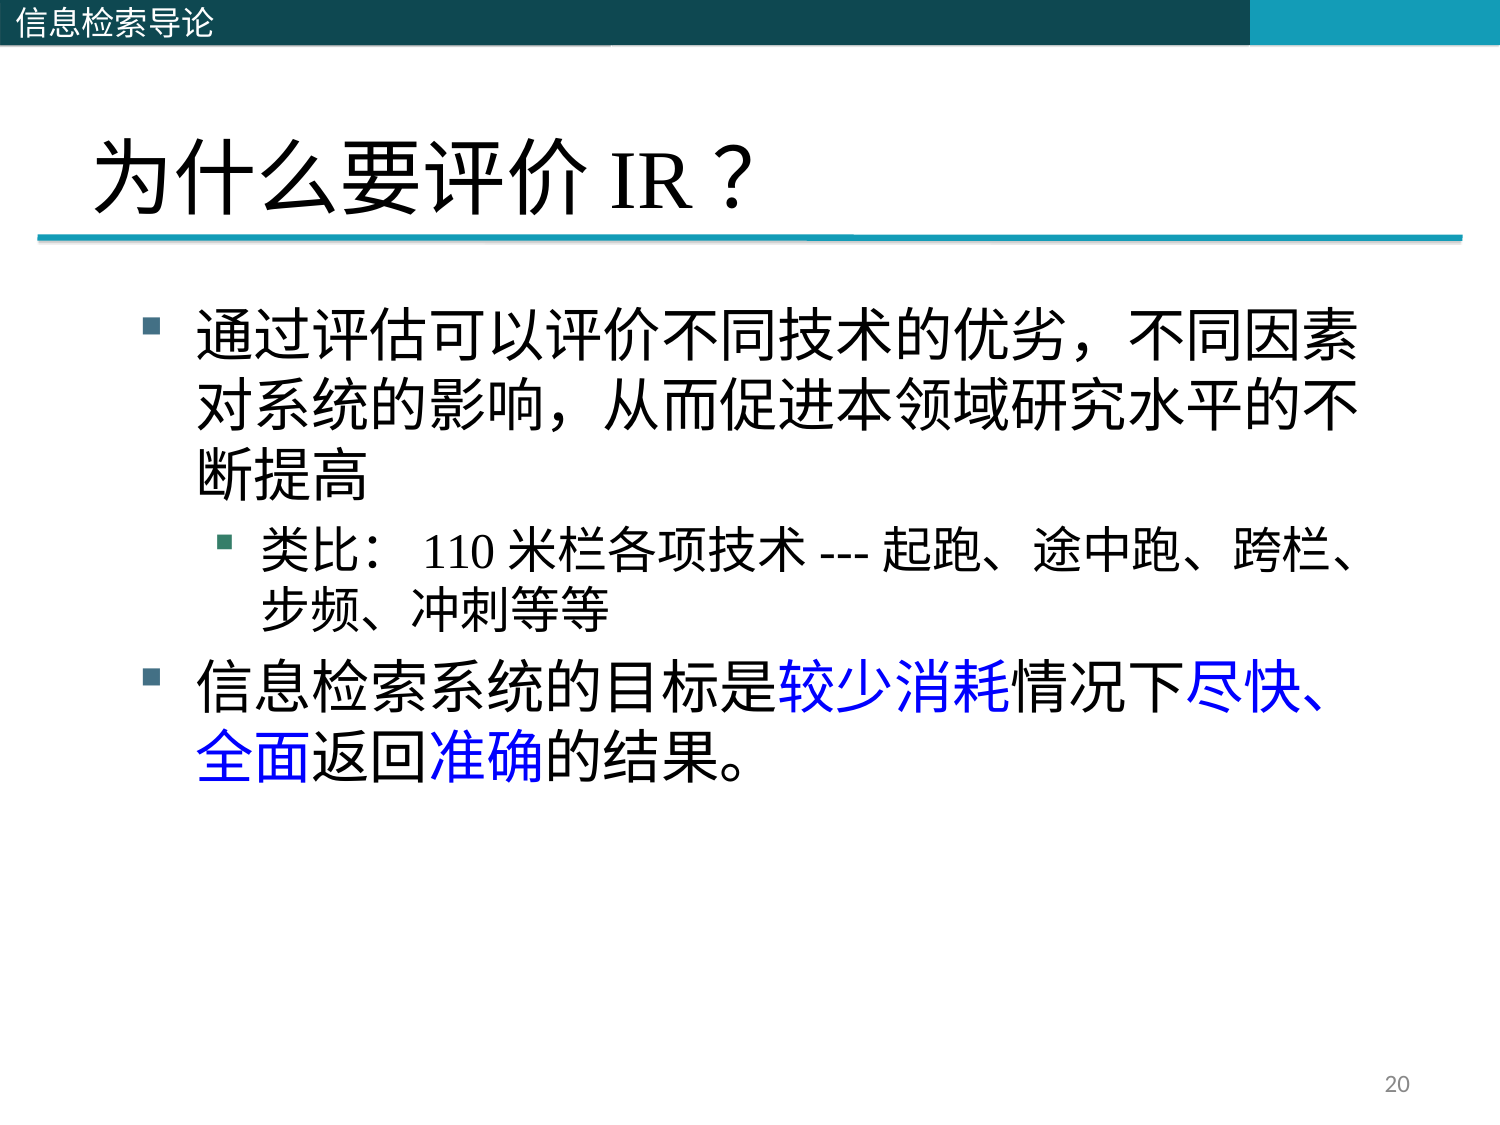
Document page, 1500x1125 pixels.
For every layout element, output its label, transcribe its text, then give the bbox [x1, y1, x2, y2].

list 通过评估可以评价不同技术的优劣，不同因素对系统的影响，从而促进本领域研究水平的不断提高 类比：110米栏各项技术---起跑、途中跑、跨栏、步频、冲刺等等 信息检索系统的目标是较少消耗情况下尽快、全面返回准确的结果。 [123, 290, 1400, 885]
title 为什么要评价IR？ [74, 44, 1426, 233]
slide_number 20 [1074, 1062, 1425, 1103]
